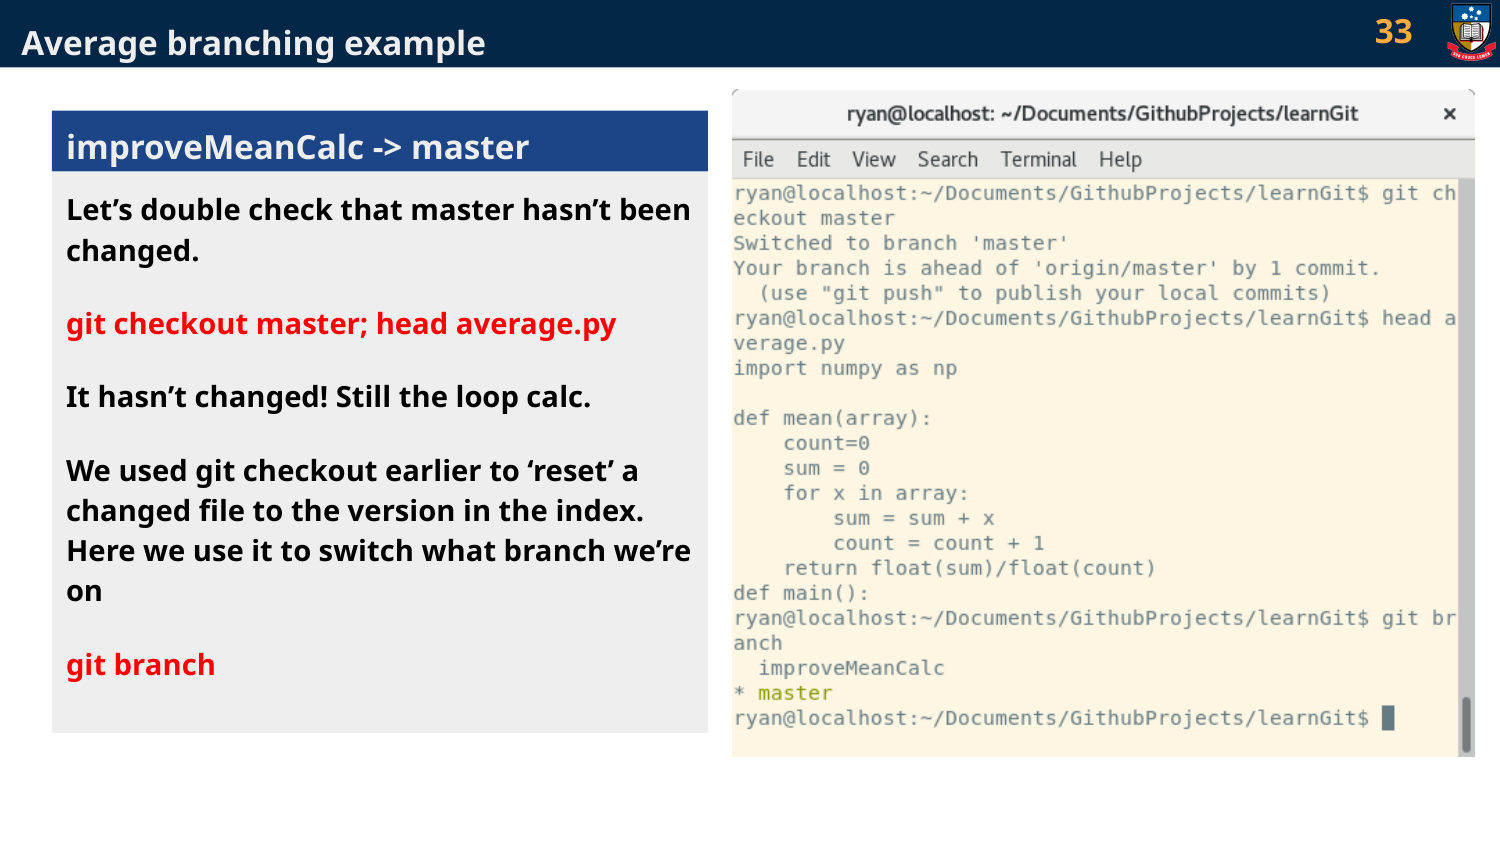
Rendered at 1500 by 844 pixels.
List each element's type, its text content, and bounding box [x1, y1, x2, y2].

subtitle Average branching example [6, 1, 728, 63]
list Let’s double check that master hasn’t been changed. git checkout master; head average.py It hasn’t changed! Still the loop calc. We used git checkout earlier to ‘reset’ a changed file to the version in the index. Here we use it to switch what branch we’re on git branch [51, 171, 708, 732]
picture [731, 89, 1476, 757]
picture [1446, 1, 1497, 63]
title improveMeanCalc -> master [51, 110, 708, 171]
slide_number ‹#› [1338, 0, 1428, 65]
